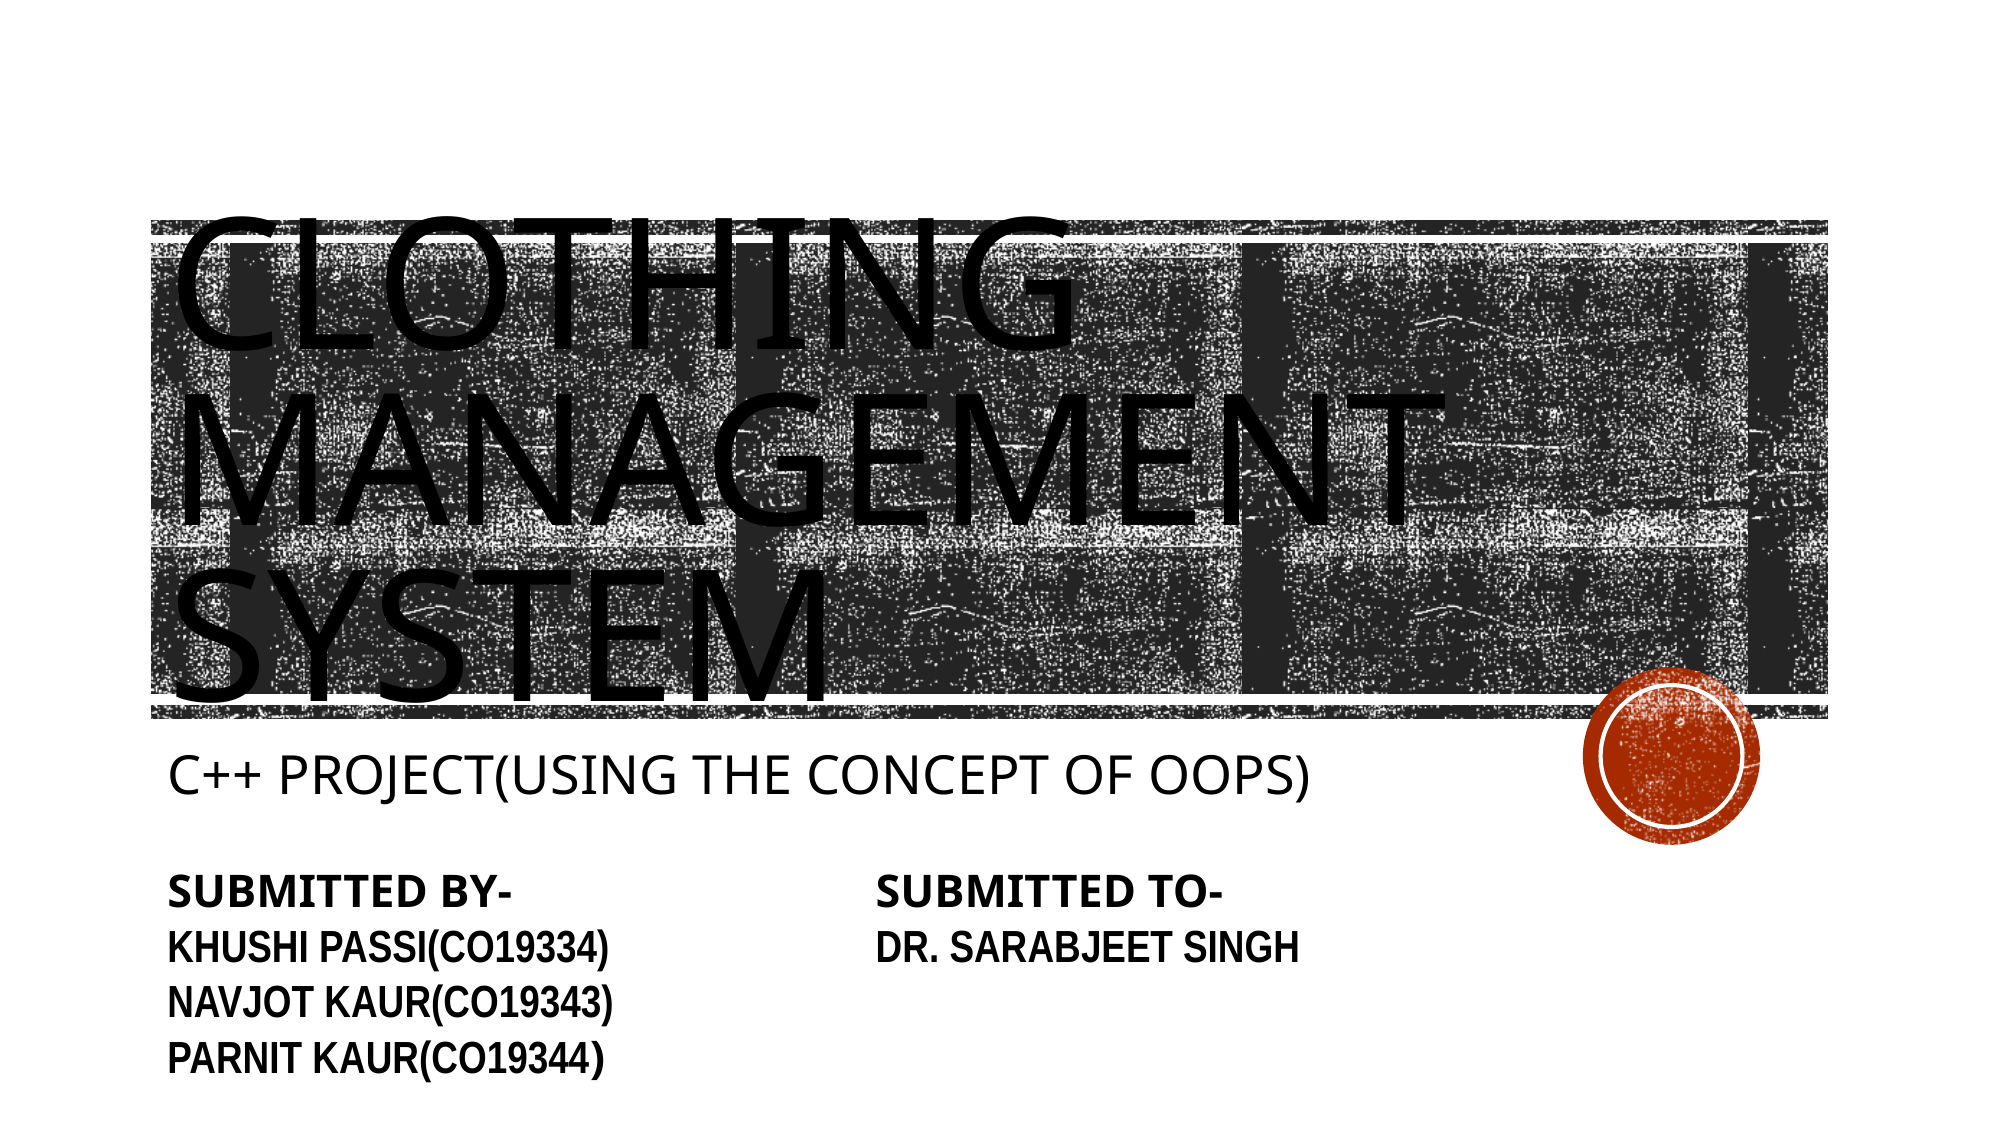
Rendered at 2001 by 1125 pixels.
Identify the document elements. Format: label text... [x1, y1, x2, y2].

subtitle C++ PROJECT(USING THE CONCEPT OF OOPS) SUBMITTED BY- SUBMITTED TO- KHUSHI PASSI(CO19334) DR. SARABJEET SINGH NAVJOT KAUR(CO19343) PARNIT KAUR(CO19344) [152, 740, 1534, 1103]
title Clothing management SYSTEM [152, 255, 1814, 690]
